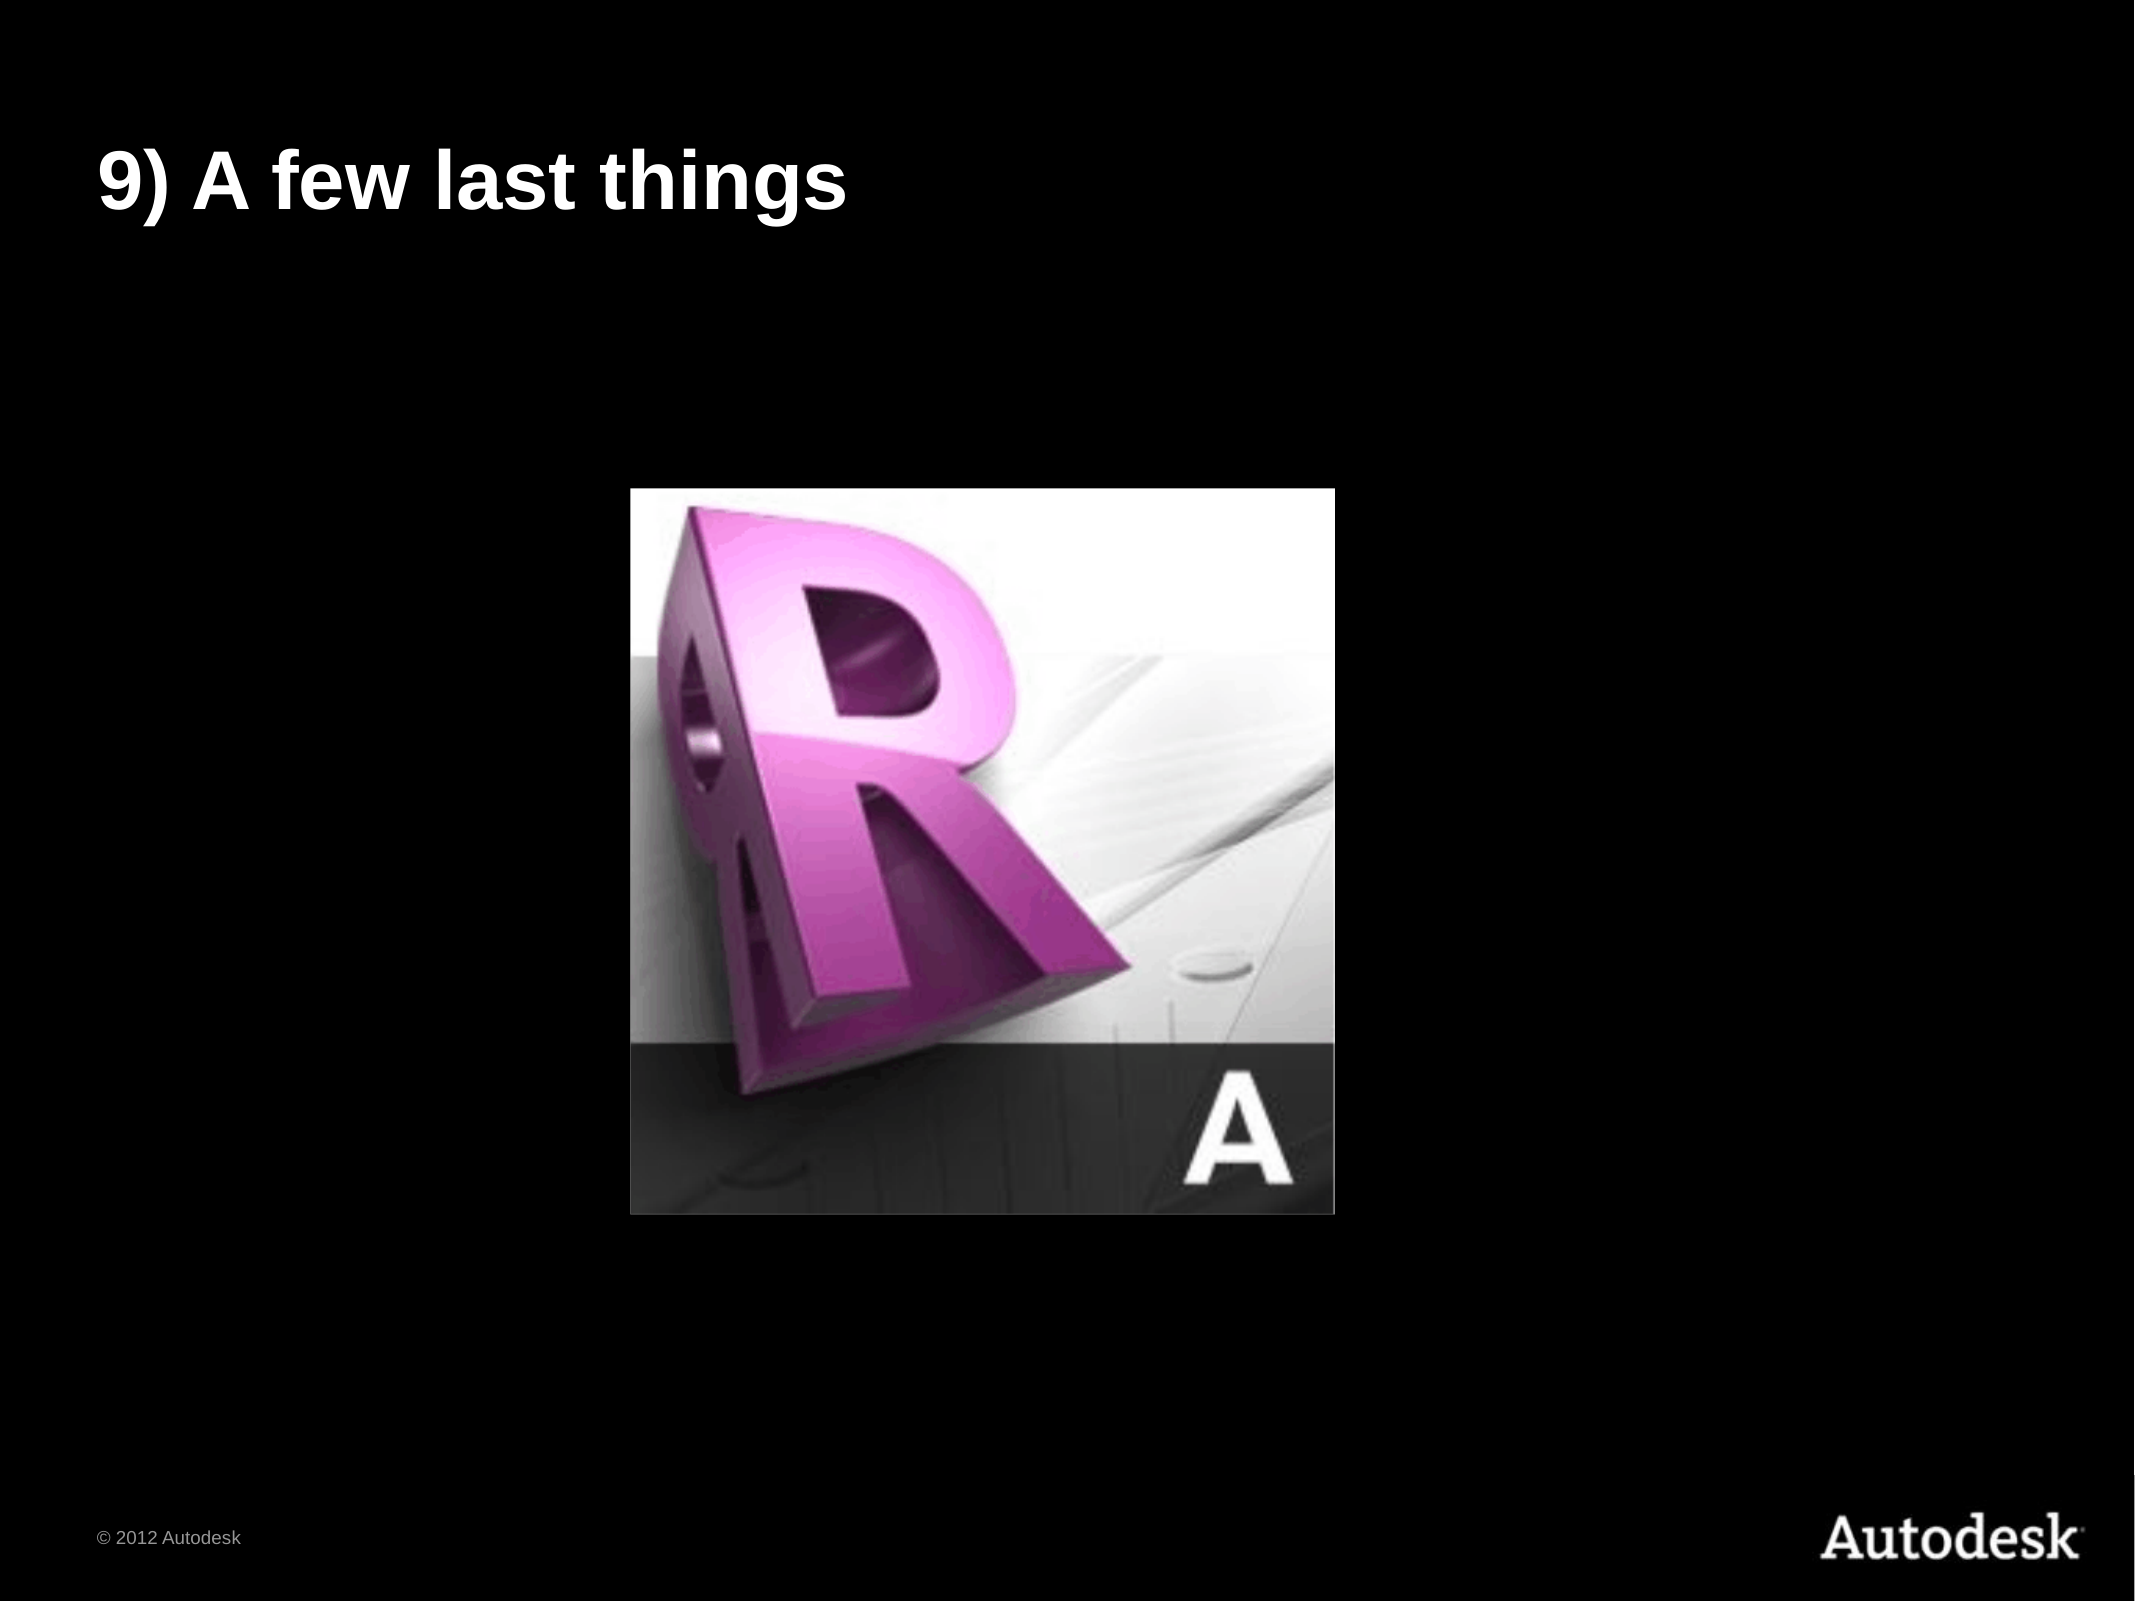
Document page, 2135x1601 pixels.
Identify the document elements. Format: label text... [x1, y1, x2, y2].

picture [0, 1475, 2135, 1601]
title 9) A few last things [96, 59, 2028, 293]
picture [629, 487, 1335, 1217]
